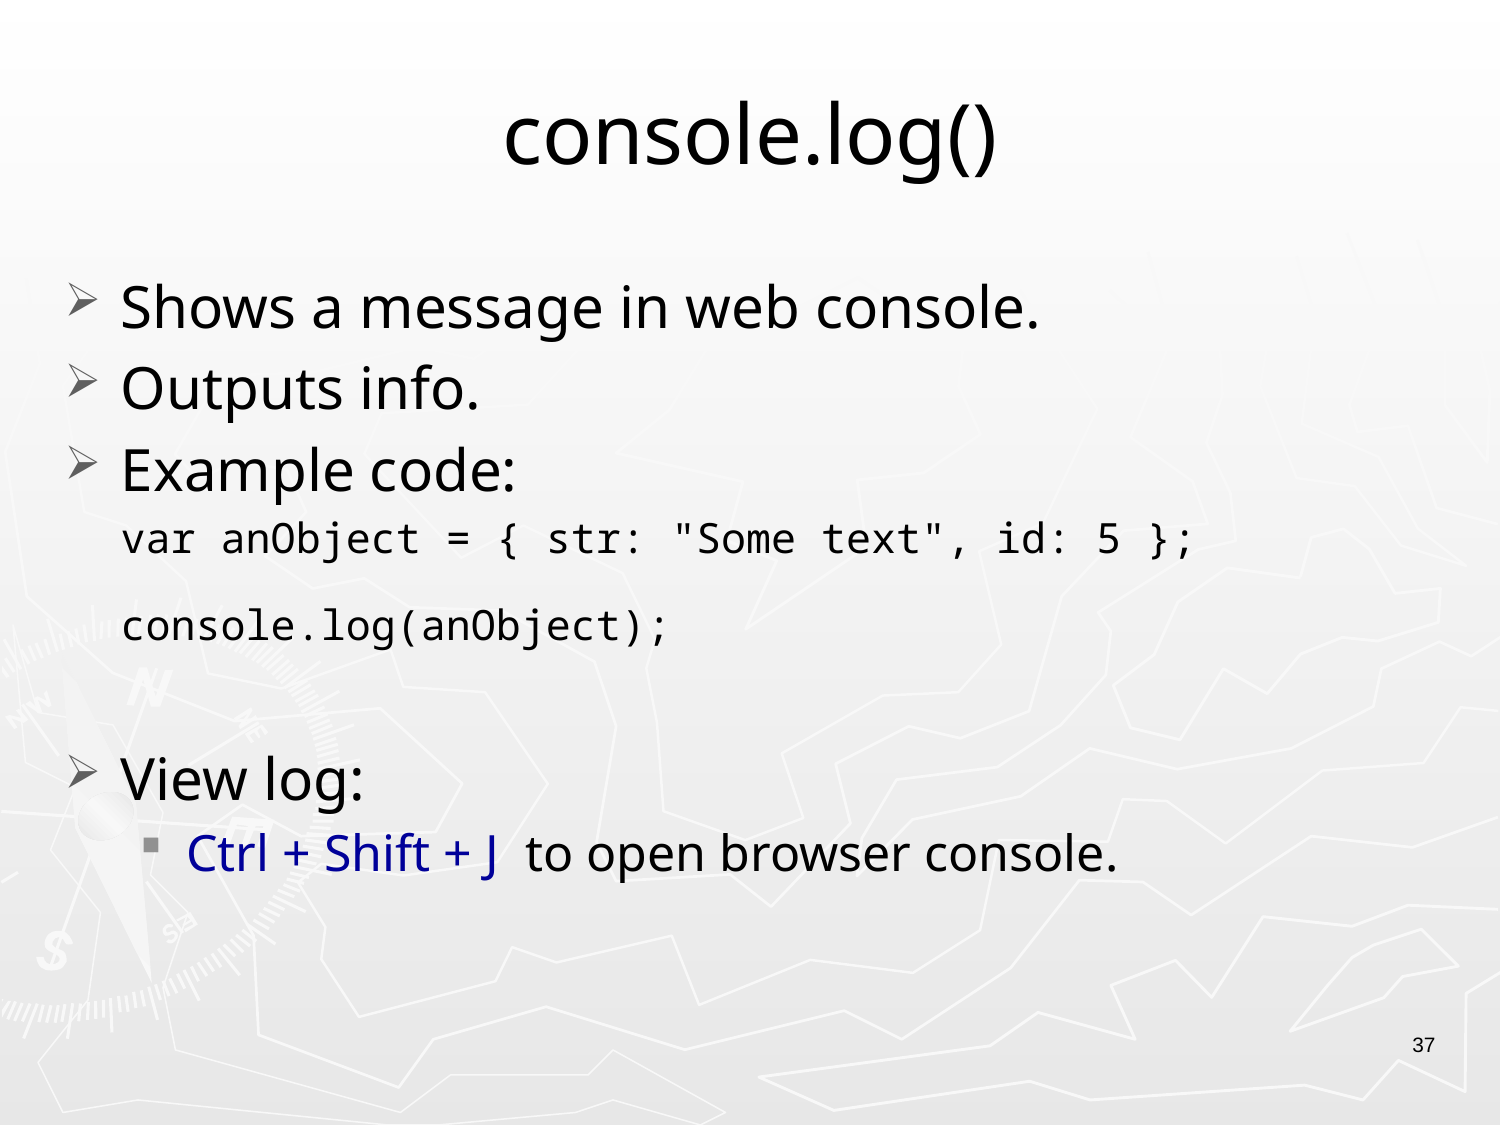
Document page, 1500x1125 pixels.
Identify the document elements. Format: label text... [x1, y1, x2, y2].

title console.log() [49, 37, 1451, 225]
list Shows a message in web console. Outputs info. Example code: var anObject = { str: "Some text", id: 5 }; console.log(anObject); View log: Ctrl + Shift + J to open browser console. [49, 262, 1451, 1001]
slide_number 37 [1074, 1024, 1451, 1103]
